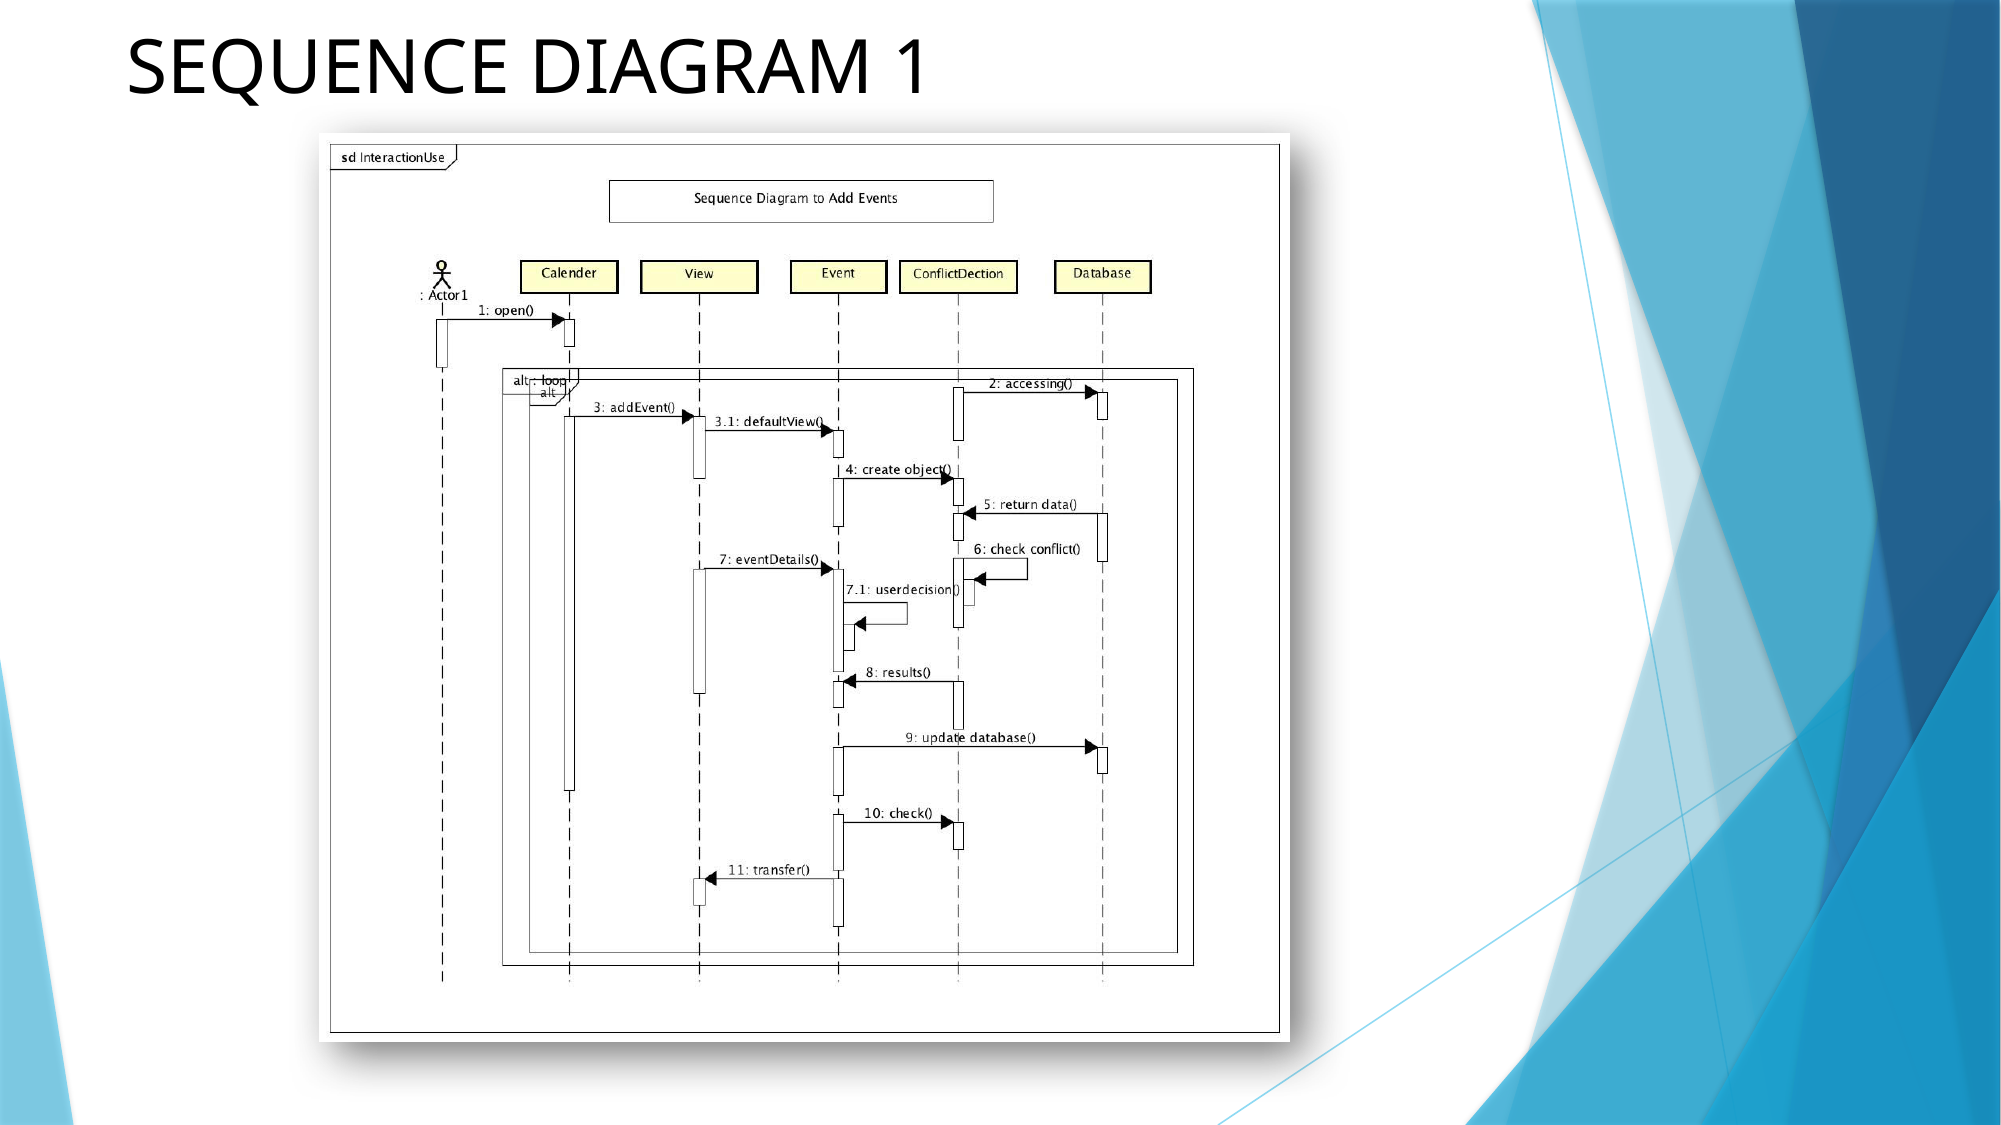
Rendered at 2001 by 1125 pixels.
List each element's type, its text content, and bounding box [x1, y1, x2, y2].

picture [318, 132, 1291, 1043]
title SEQUENCE DIAGRAM 1 [111, 11, 1522, 119]
